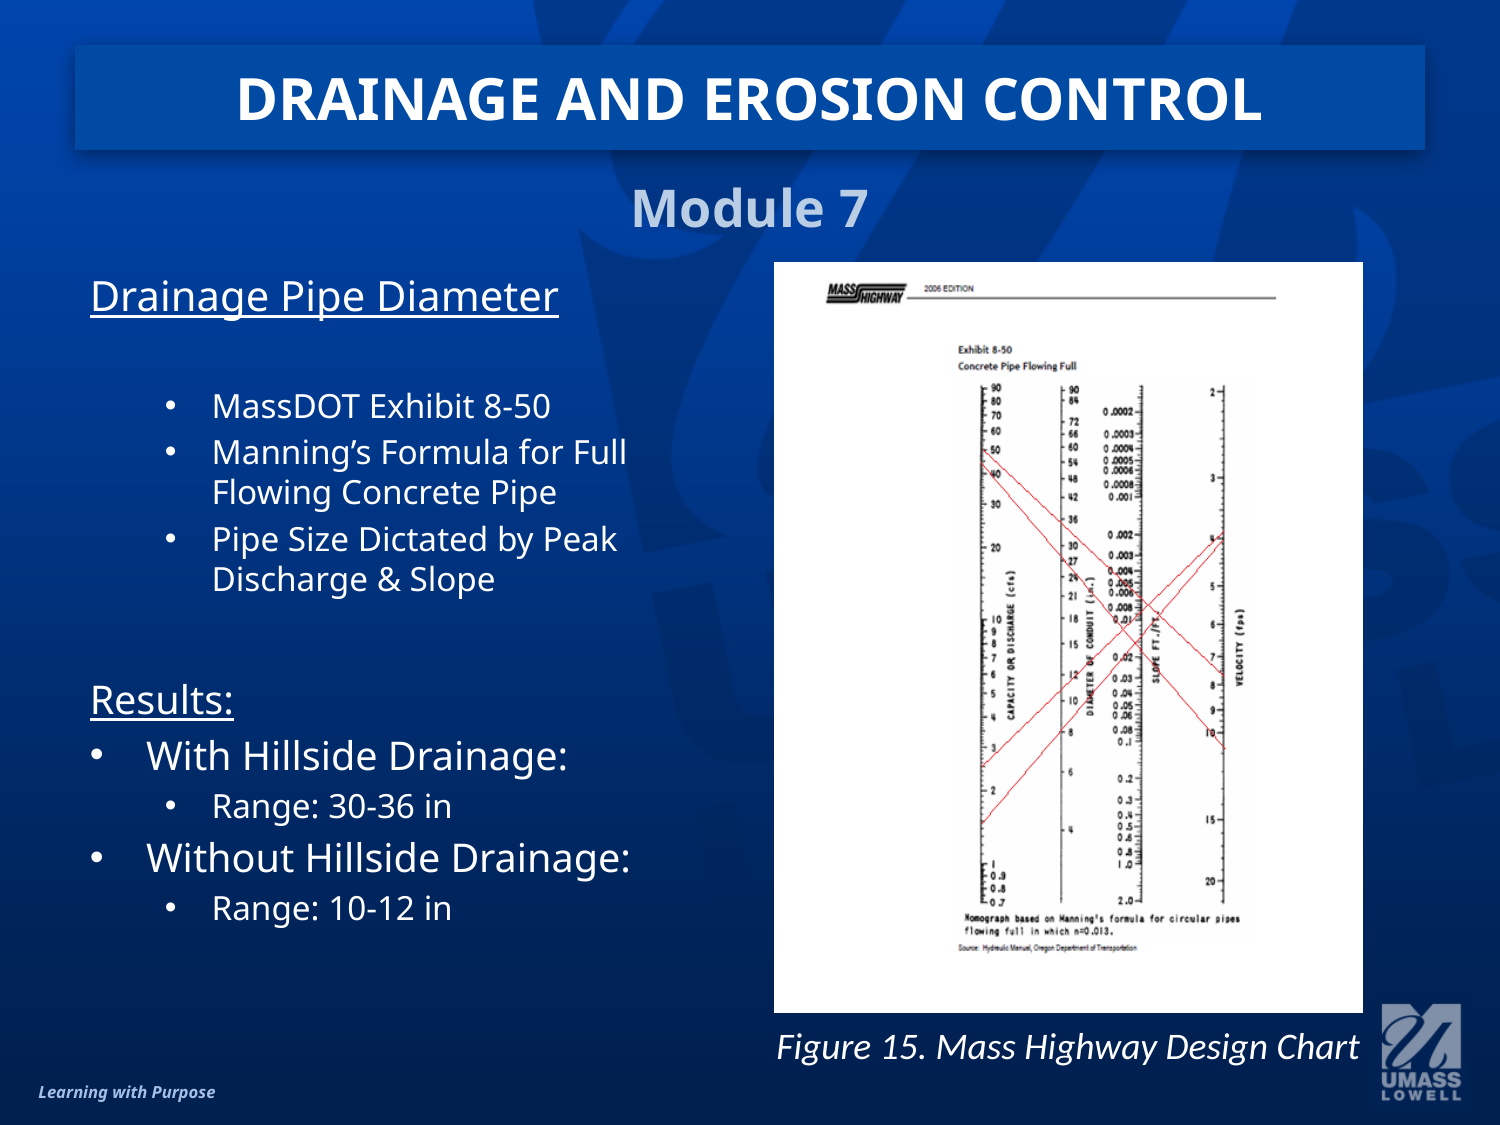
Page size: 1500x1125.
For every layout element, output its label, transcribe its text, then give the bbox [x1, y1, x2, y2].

title DRAINAGE AND EROSION CONTROL [75, 45, 1425, 150]
list Module 7 [75, 162, 1425, 250]
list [774, 262, 1363, 1013]
list Drainage Pipe Diameter MassDOT Exhibit 8-50 Manning’s Formula for Full Flowing Concrete Pipe Pipe Size Dictated by Peak Discharge & Slope Results: With Hillside Drainage: Range: 30-36 in Without Hillside Drainage: Range: 10-12 in [75, 262, 738, 1088]
picture [0, 0, 1500, 1125]
text_box Figure 15. Mass Highway Design Chart [761, 1014, 1376, 1075]
